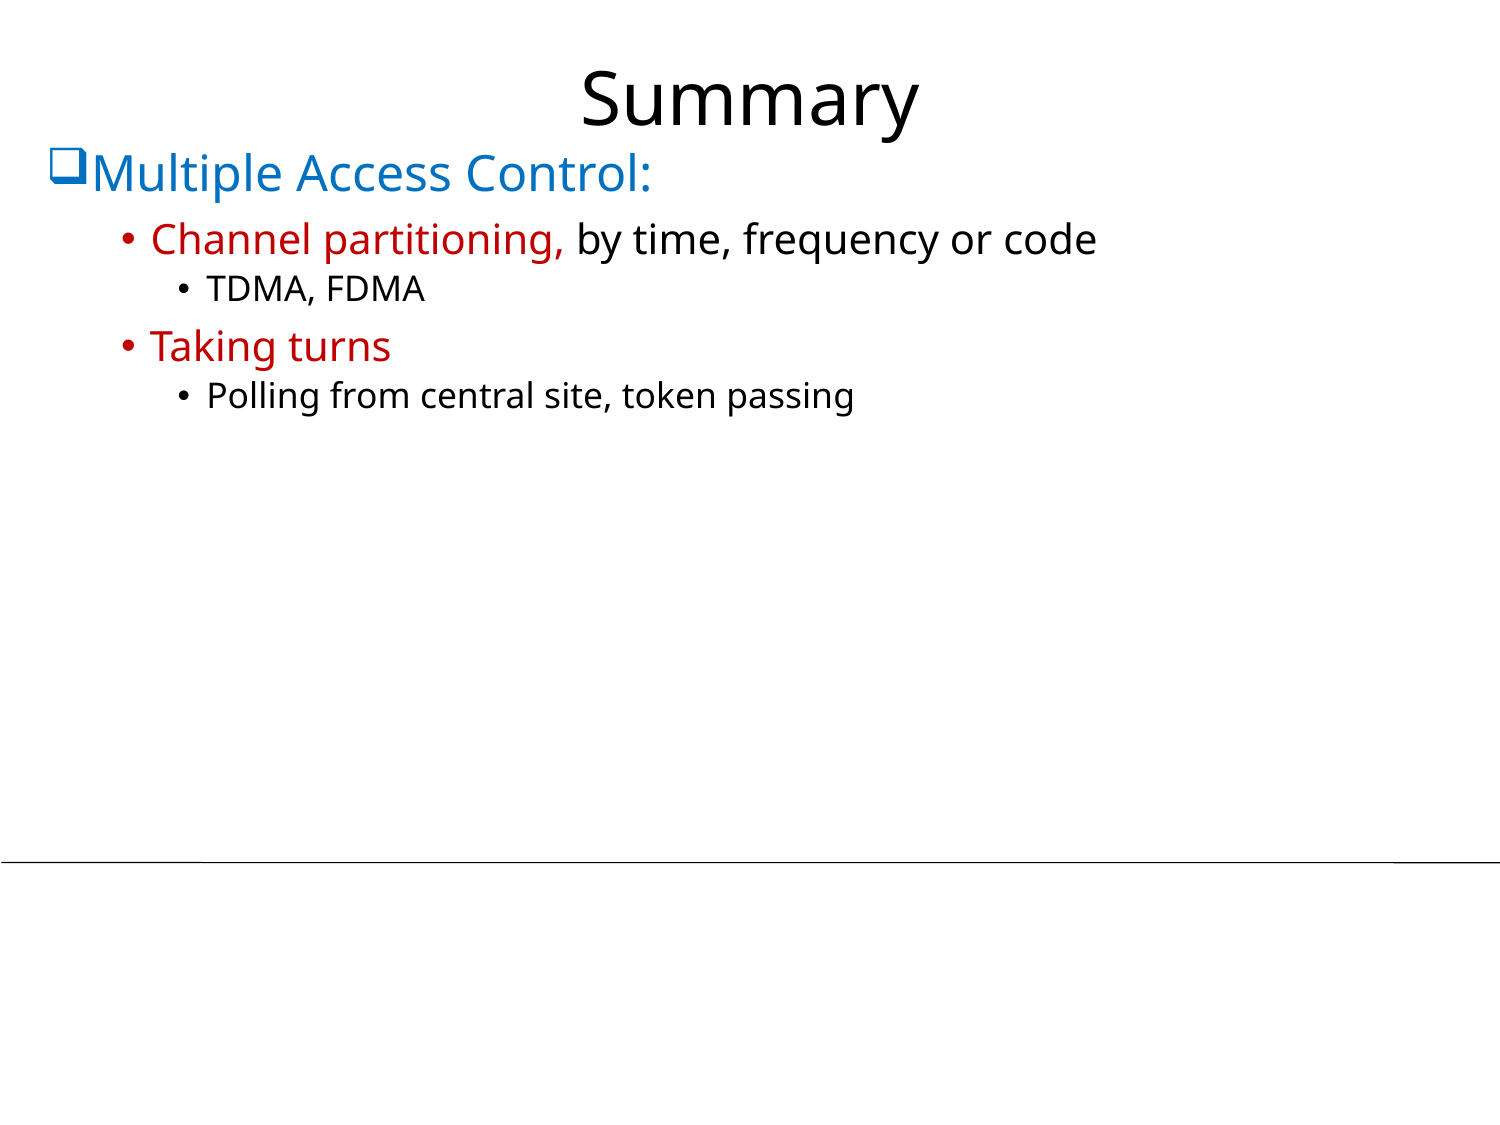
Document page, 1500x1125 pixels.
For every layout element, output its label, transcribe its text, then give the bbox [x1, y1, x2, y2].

list Multiple Access Control: Channel partitioning, by time, frequency or code TDMA, FDMA Taking turns Polling from central site, token passing [31, 141, 1469, 996]
title Summary [62, 47, 1438, 141]
